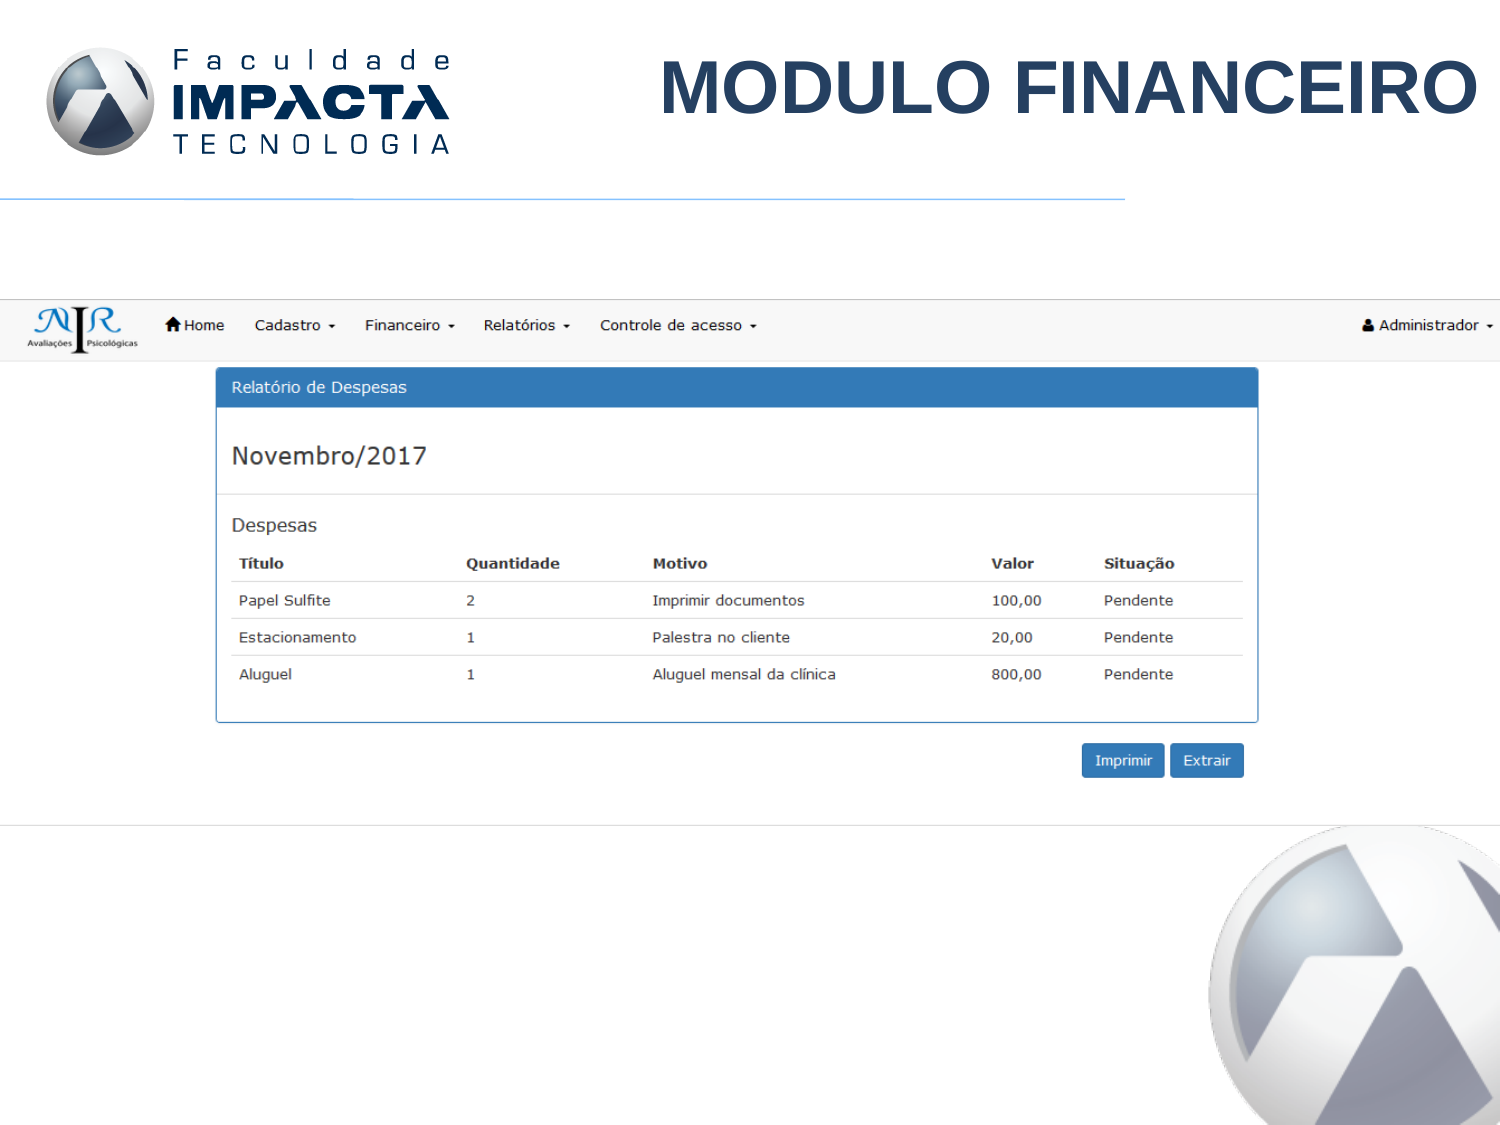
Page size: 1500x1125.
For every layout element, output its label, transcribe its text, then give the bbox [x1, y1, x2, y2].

text_box MODULO FINANCEIRO [348, 30, 1500, 183]
picture [35, 35, 348, 164]
picture [0, 299, 1500, 1125]
